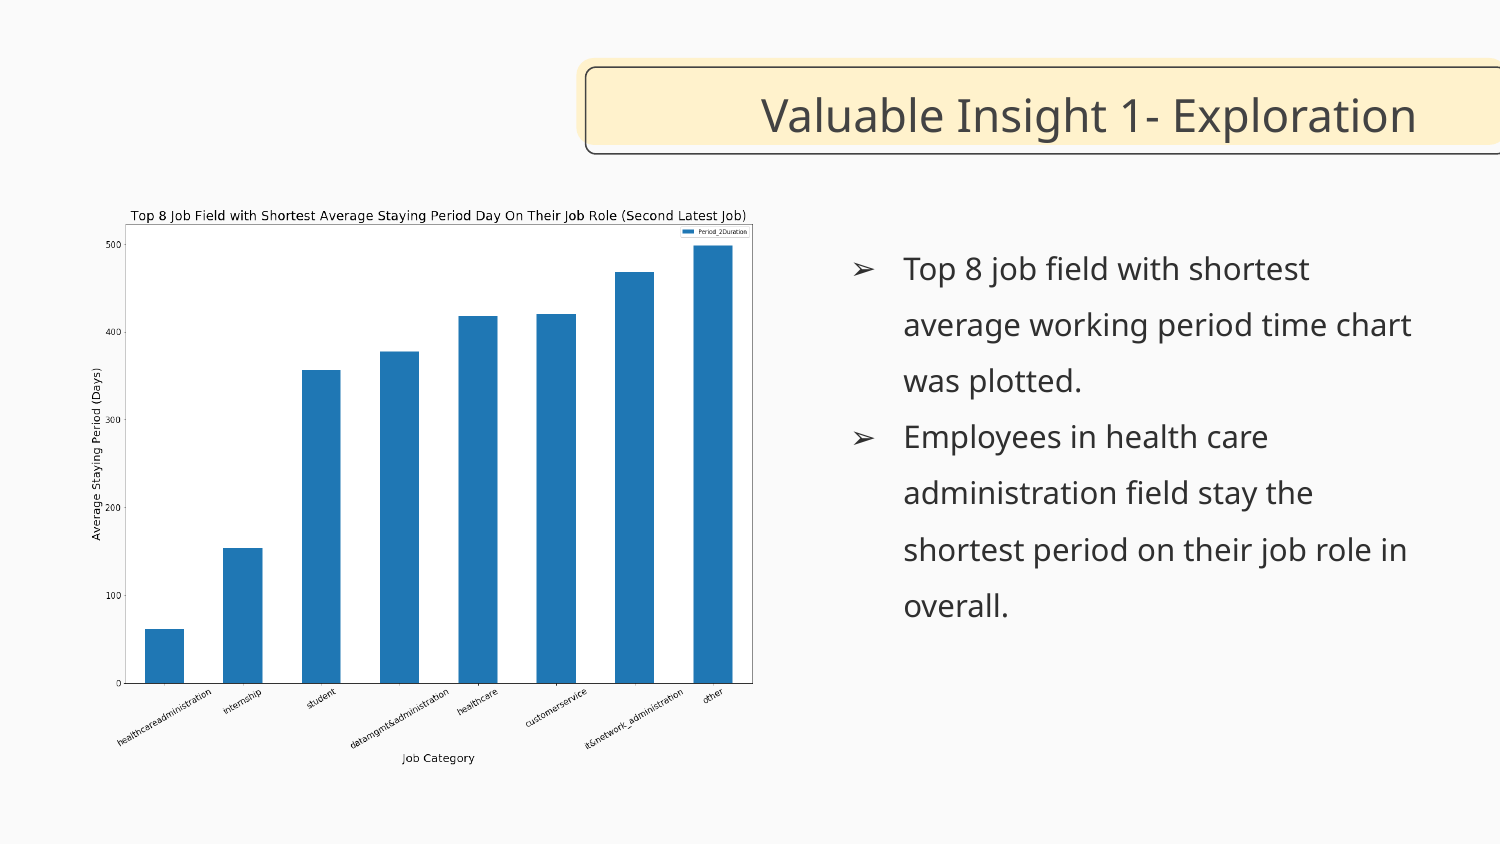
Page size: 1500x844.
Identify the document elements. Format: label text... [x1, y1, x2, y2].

picture [87, 208, 756, 766]
title Valuable Insight 1- Exploration [676, 75, 1433, 154]
subtitle Top 8 job field with shortest average working period time chart was plotted. Employees in health care administration field stay the shortest period on their job role in overall. [813, 191, 1440, 765]
